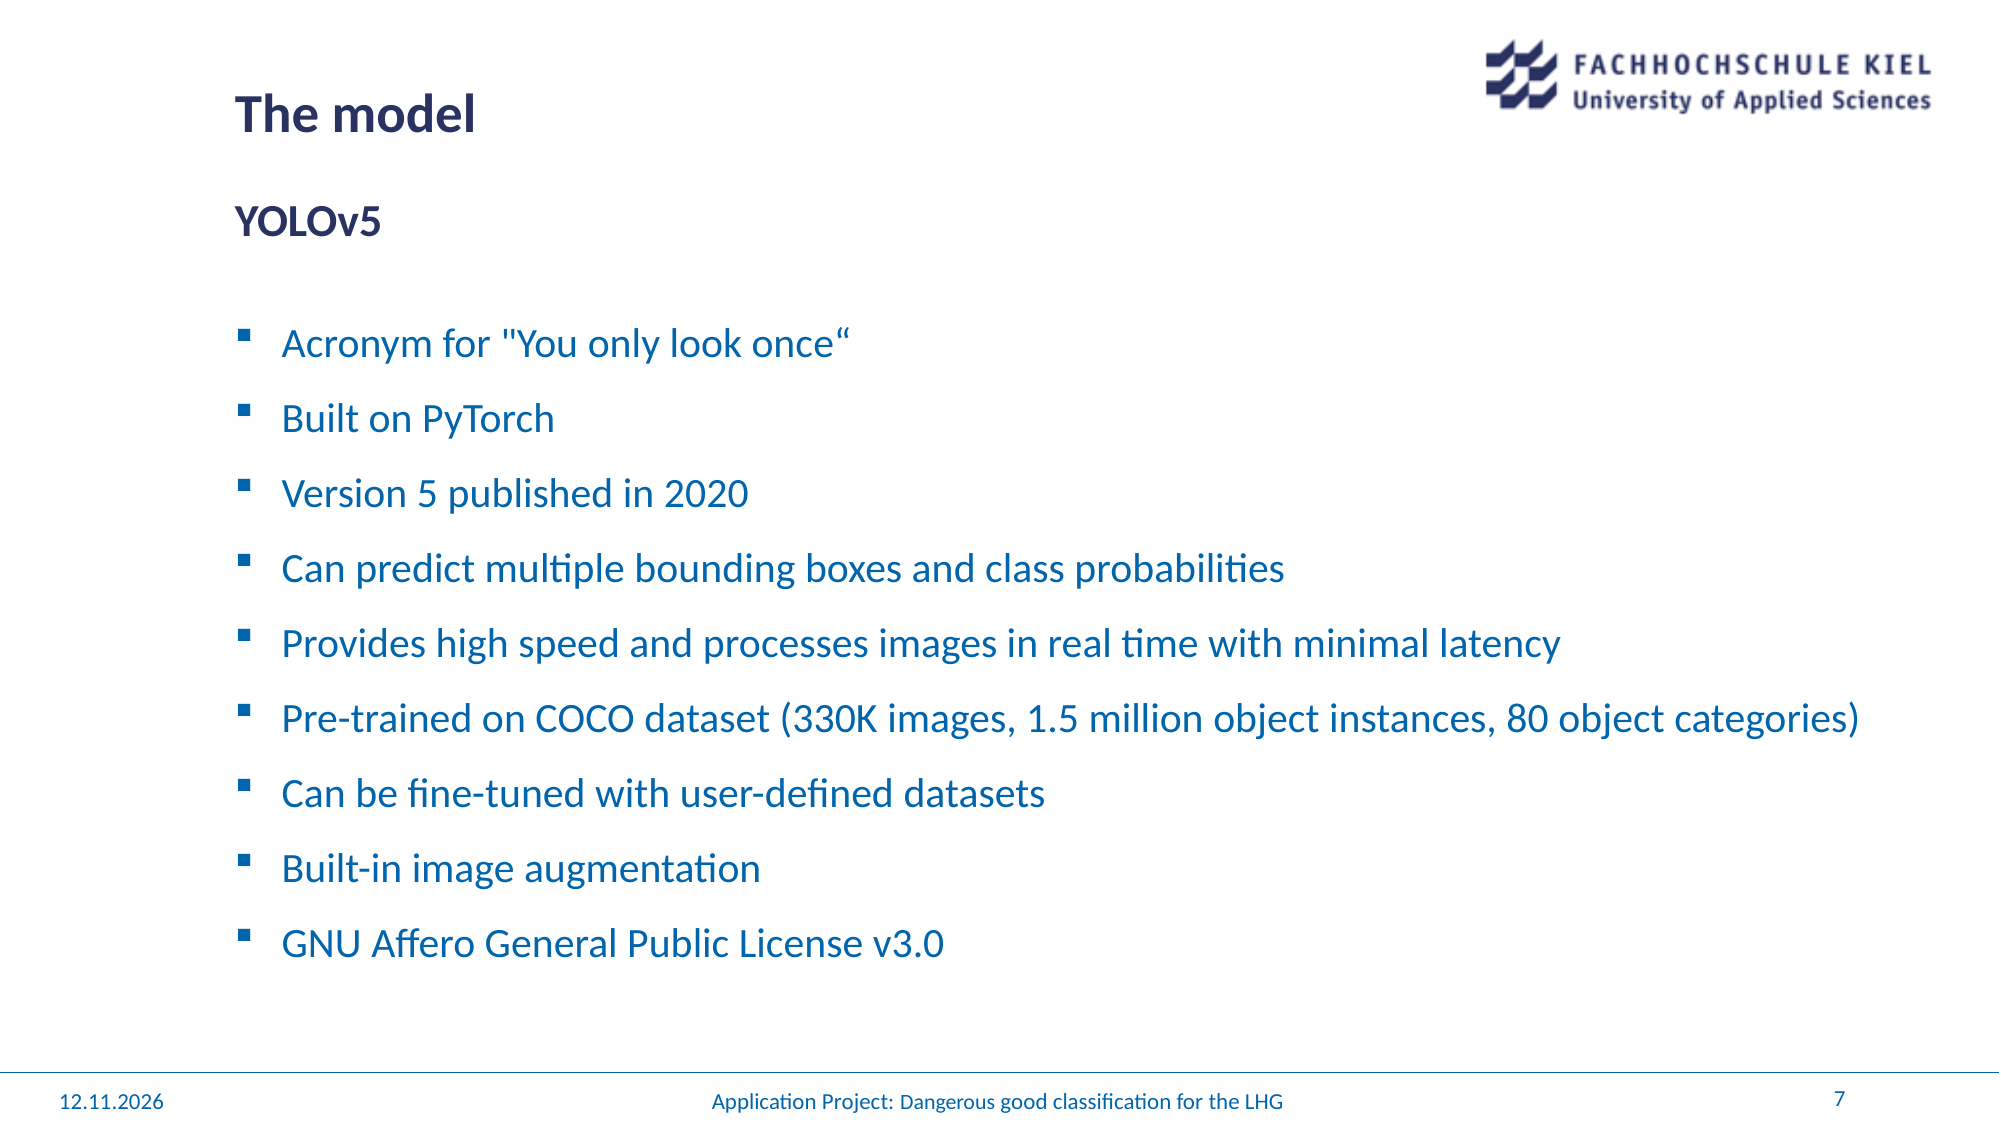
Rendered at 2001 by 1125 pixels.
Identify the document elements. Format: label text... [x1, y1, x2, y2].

text_box Acronym for "You only look once“ Built on PyTorch Version 5 published in 2020 Can predict multiple bounding boxes and class probabilities Provides high speed and processes images in real time with minimal latency Pre-trained on COCO dataset (330K images, 1.5 million object instances, 80 object categories) Can be fine-tuned with user-defined datasets Built-in image augmentation GNU Affero General Public License v3.0 [219, 283, 1946, 1049]
picture [1477, 30, 1941, 124]
text_box YOLOv5 [219, 178, 1780, 254]
slide_number 7 [1769, 1078, 1861, 1118]
title The model [219, 76, 1780, 152]
